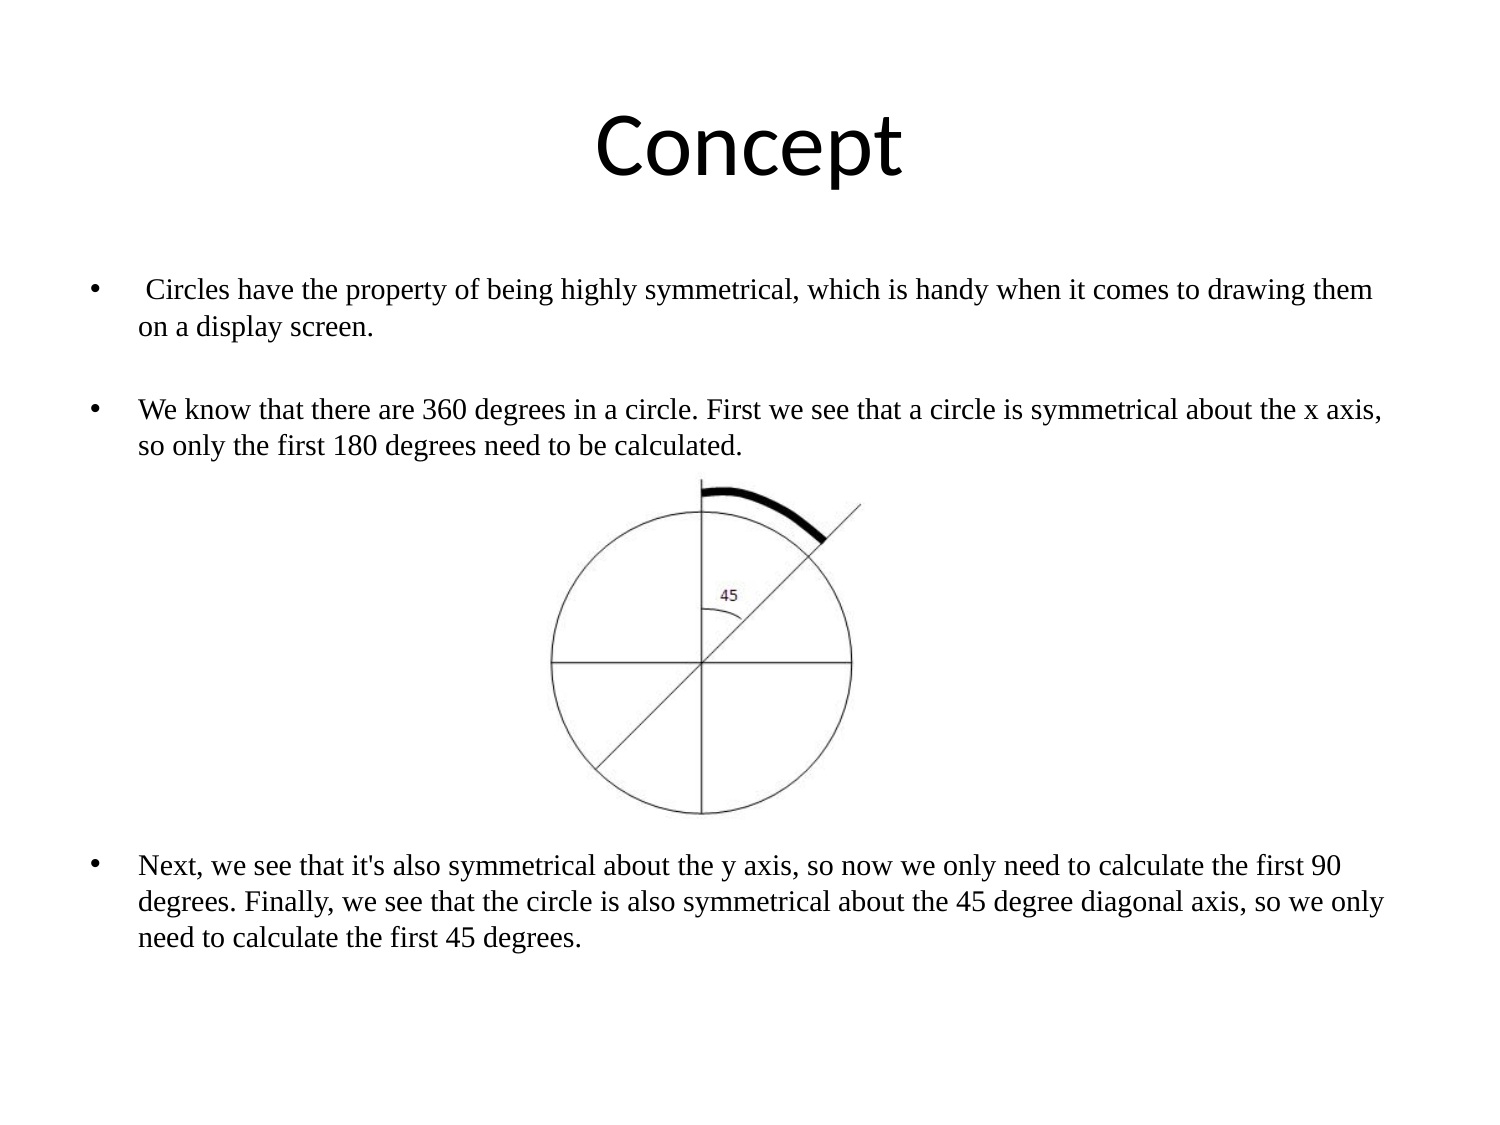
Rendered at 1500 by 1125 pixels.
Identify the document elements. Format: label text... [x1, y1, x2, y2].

title Concept [75, 45, 1425, 233]
list Circles have the property of being highly symmetrical, which is handy when it comes to drawing them on a display screen. We know that there are 360 degrees in a circle. First we see that a circle is symmetrical about the x axis, so only the first 180 degrees need to be calculated. Next, we see that it's also symmetrical about the y axis, so now we only need to calculate the first 90 degrees. Finally, we see that the circle is also symmetrical about the 45 degree diagonal axis, so we only need to calculate the first 45 degrees. [75, 262, 1425, 1005]
picture [537, 462, 913, 847]
